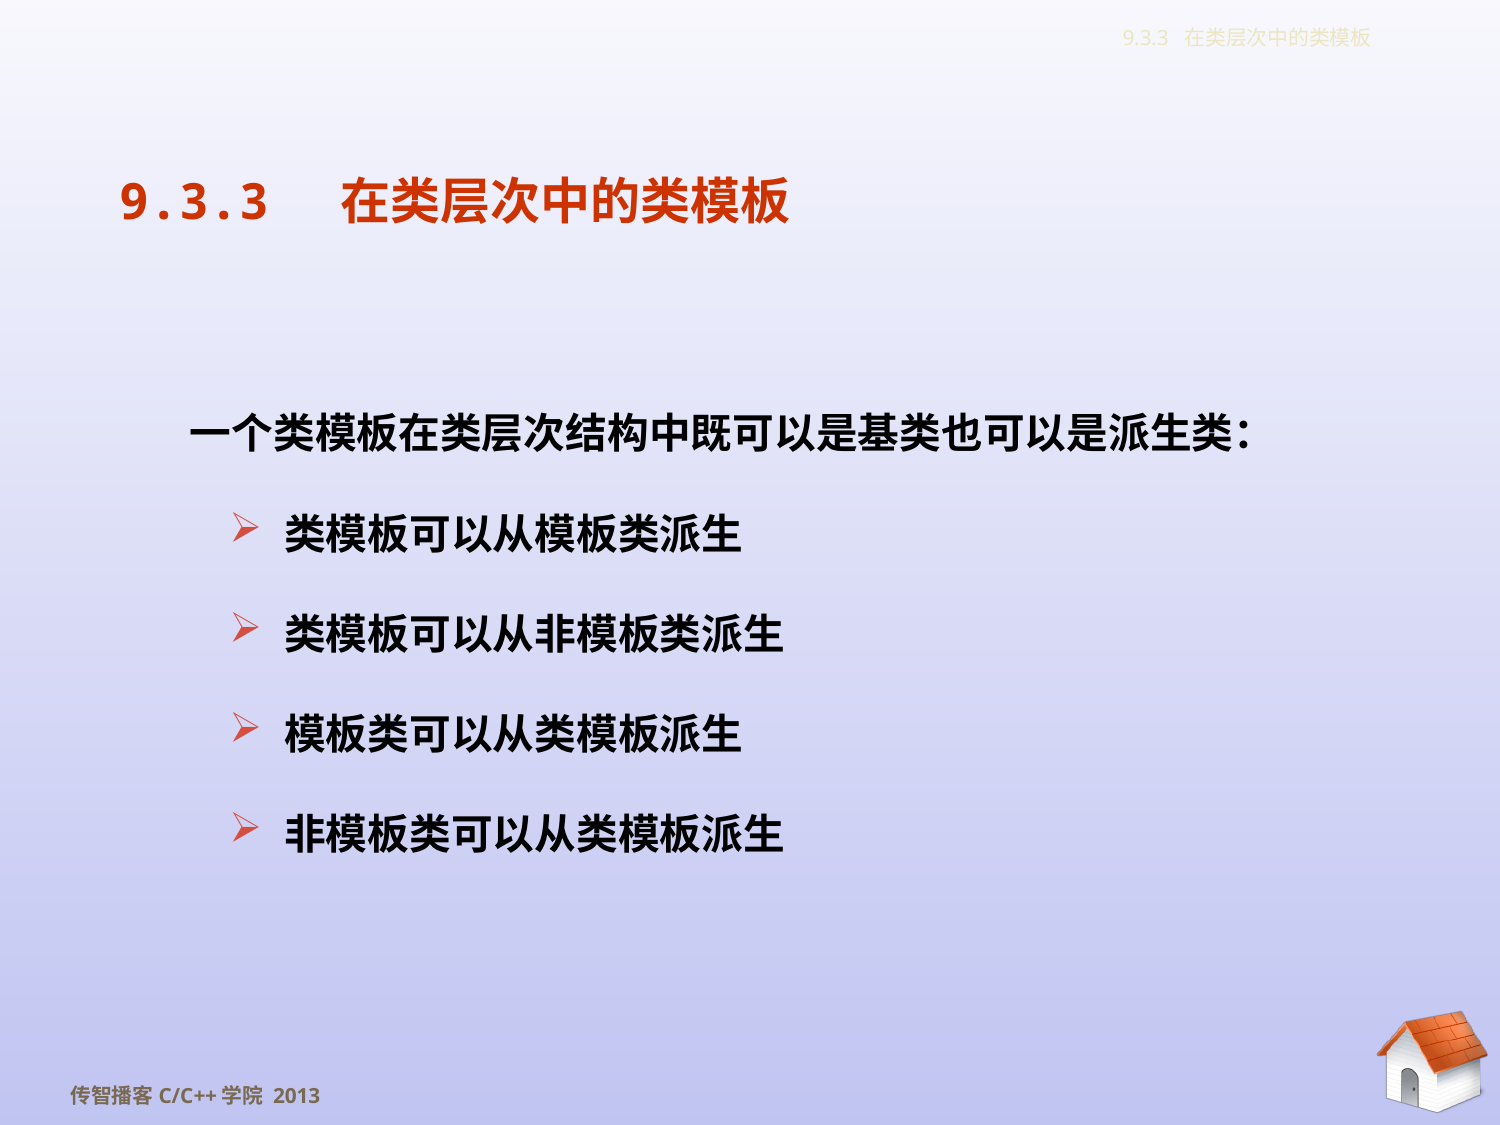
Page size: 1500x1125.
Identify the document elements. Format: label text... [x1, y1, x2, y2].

title 9.3.3 在类层次中的类模板 [999, 12, 1494, 63]
picture [1375, 999, 1488, 1124]
text_box 一个类模板在类层次结构中既可以是基类也可以是派生类： 类模板可以从模板类派生 类模板可以从非模板类派生 模板类可以从类模板派生 非模板类可以从类模板派生 [174, 349, 1325, 865]
text_box 9.3.3 在类层次中的类模板 [103, 162, 806, 238]
